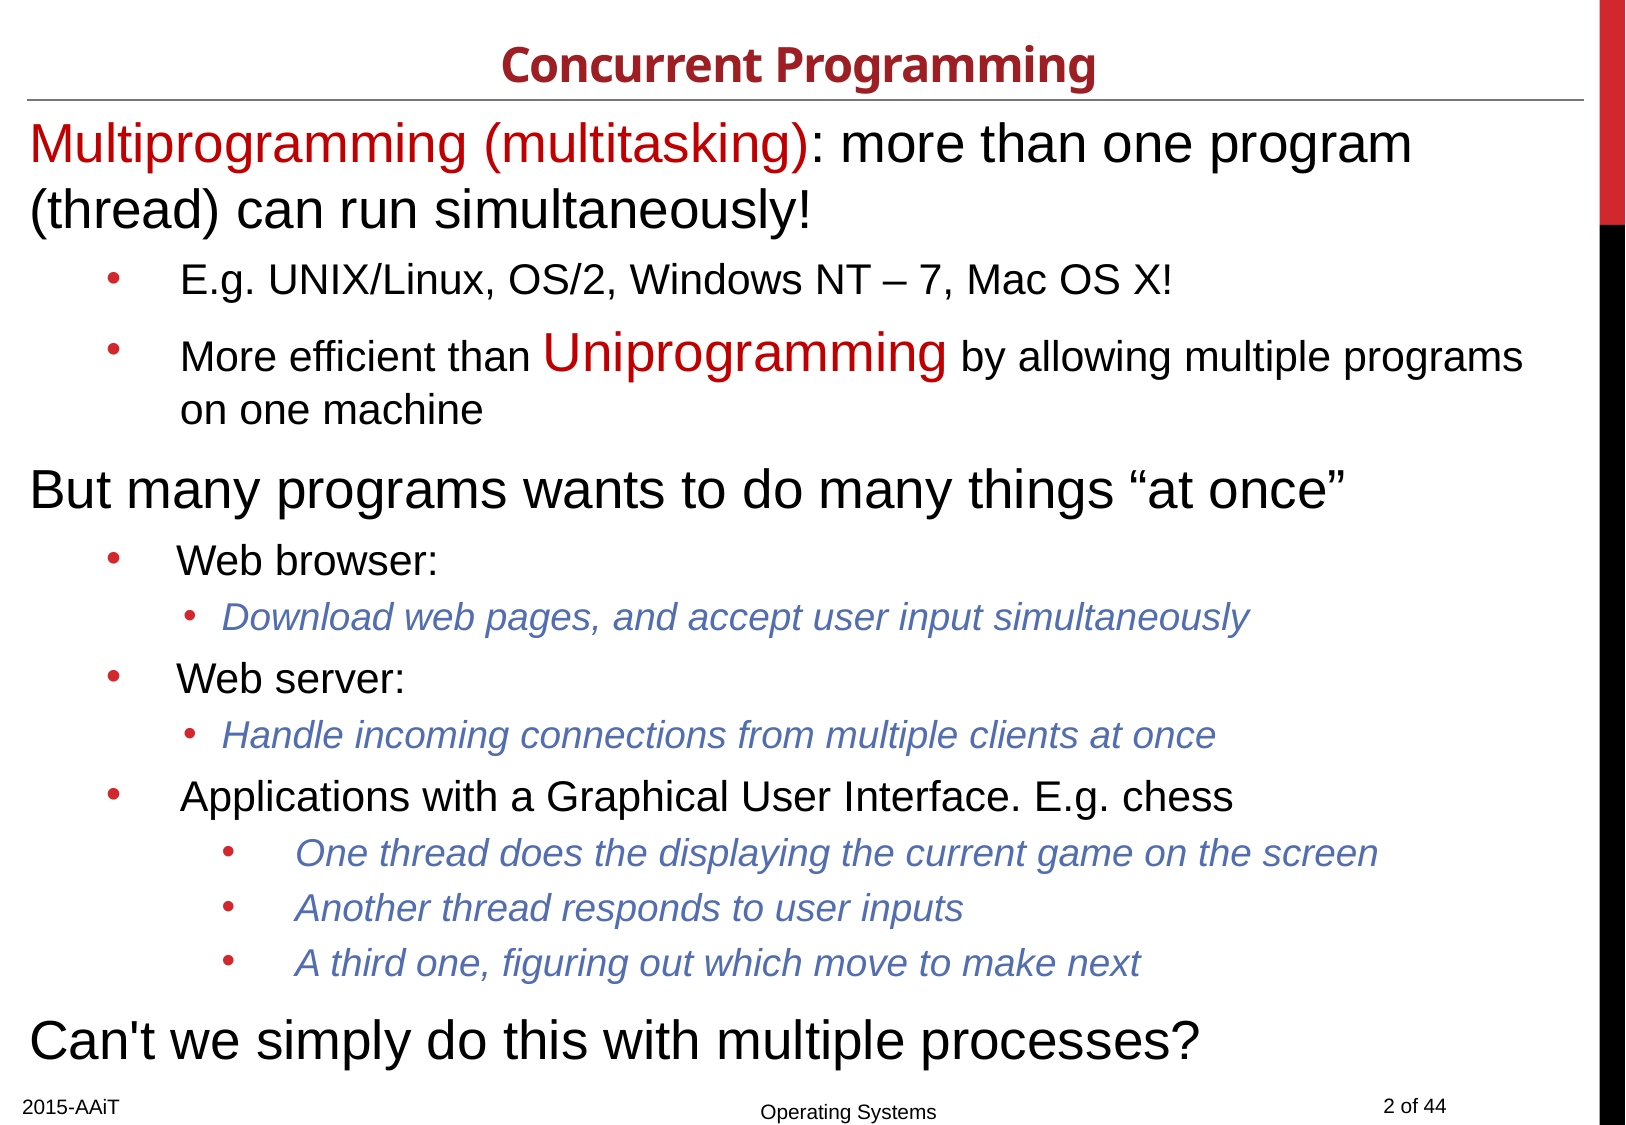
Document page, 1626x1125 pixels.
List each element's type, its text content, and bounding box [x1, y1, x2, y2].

slide_number Operating Systems [744, 1087, 1355, 1125]
footer 2015-AAiT [6, 1087, 616, 1125]
list Multiprogramming (multitasking): more than one program (thread) can run simultaneously! E.g. UNIX/Linux, OS/2, Windows NT – 7, Mac OS X! More efficient than Uniprogramming by allowing multiple programs on one machine But many programs wants to do many things “at once” Web browser: Download web pages, and accept user input simultaneously Web server: Handle incoming connections from multiple clients at once Applications with a Graphical User Interface. E.g. chess One thread does the displaying the current game on the screen Another thread responds to user inputs A third one, figuring out which move to make next Can't we simply do this with multiple processes? [13, 99, 1585, 1088]
slide_number 2 of 44 [1367, 1087, 1602, 1125]
title Concurrent Programming [13, 25, 1585, 99]
